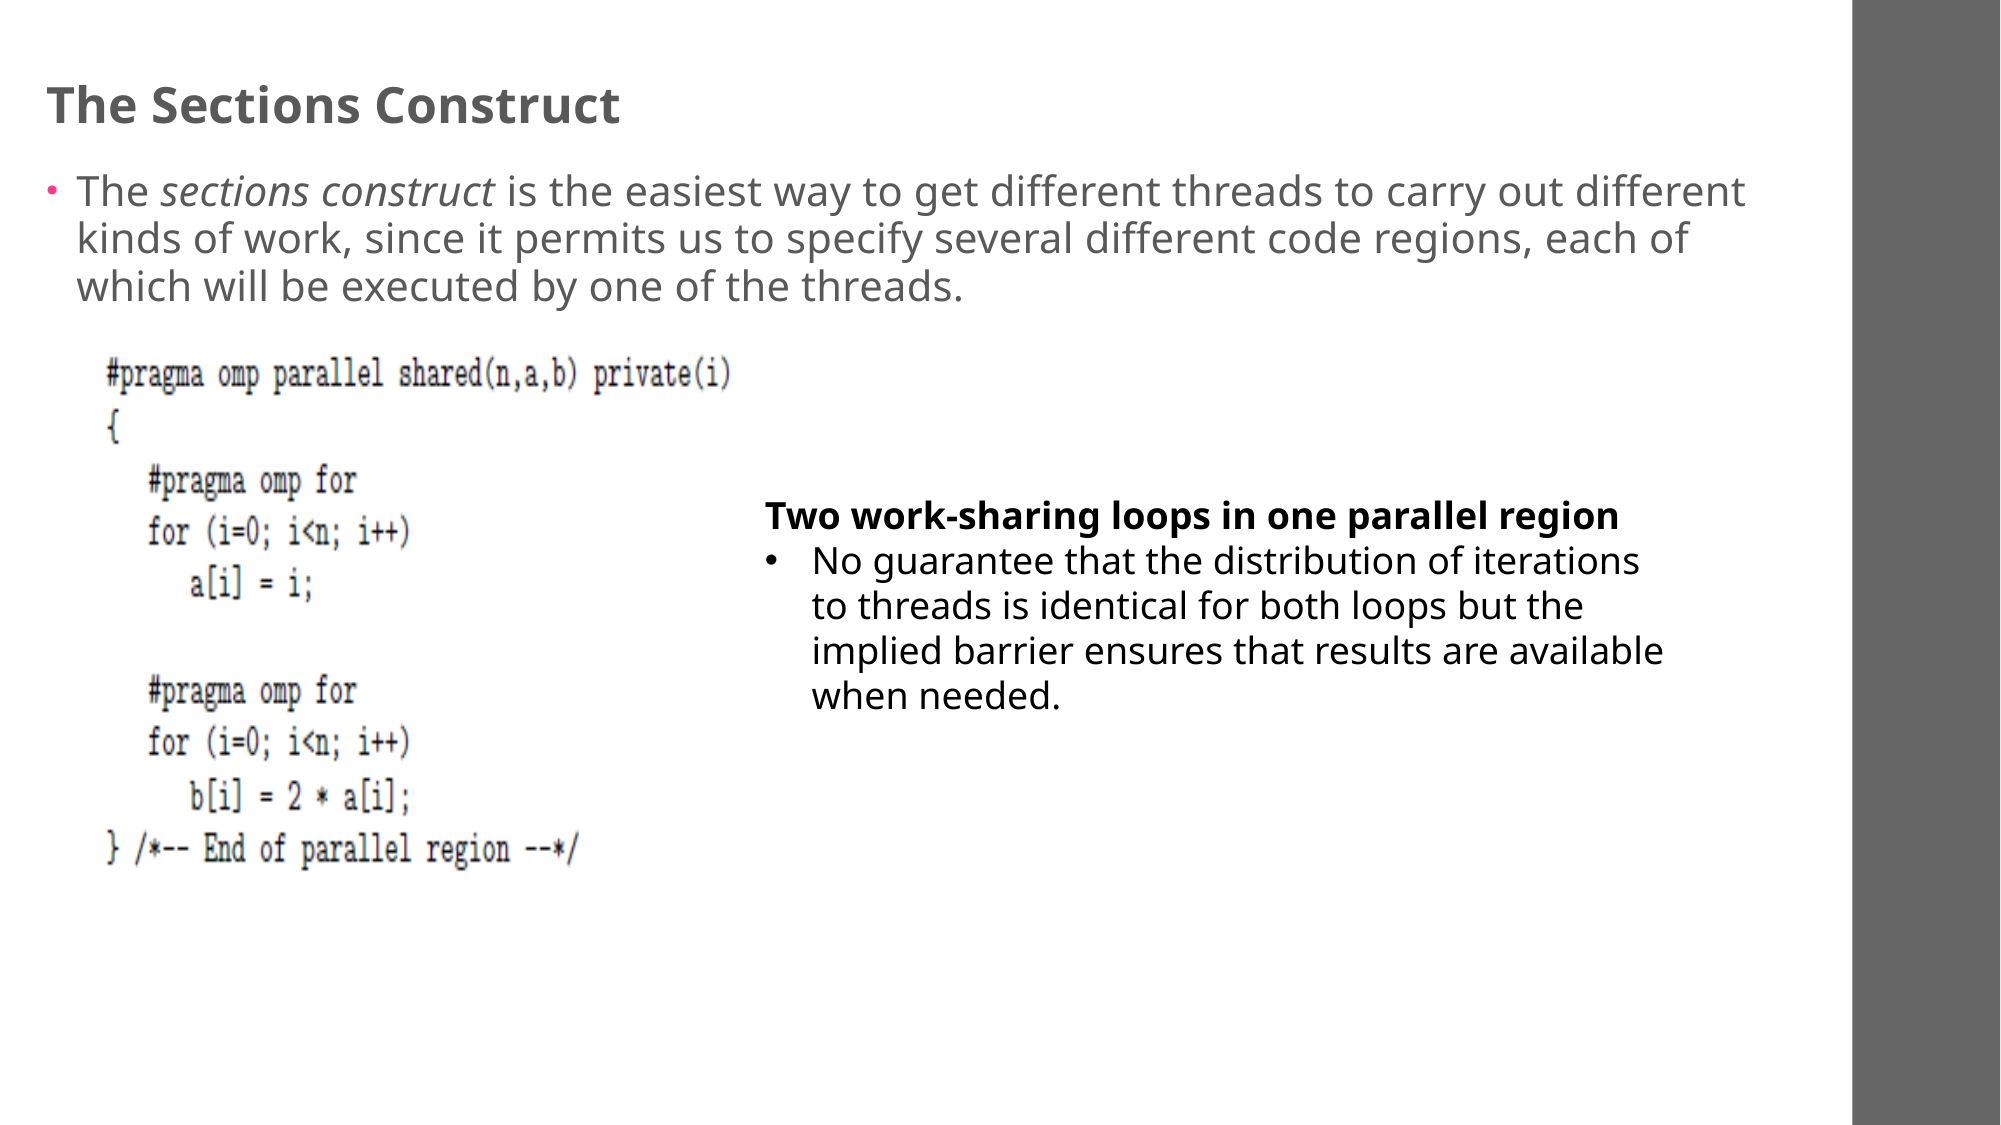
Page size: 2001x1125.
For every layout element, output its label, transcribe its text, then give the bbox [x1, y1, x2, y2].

text_box Two work-sharing loops in one parallel region No guarantee that the distribution of iterations to threads is identical for both loops but the implied barrier ensures that results are available when needed. [757, 484, 1694, 725]
picture [96, 312, 751, 901]
list The Sections Construct The sections construct is the easiest way to get different threads to carry out different kinds of work, since it permits us to specify several different code regions, each of which will be executed by one of the threads. [31, 70, 1793, 1014]
